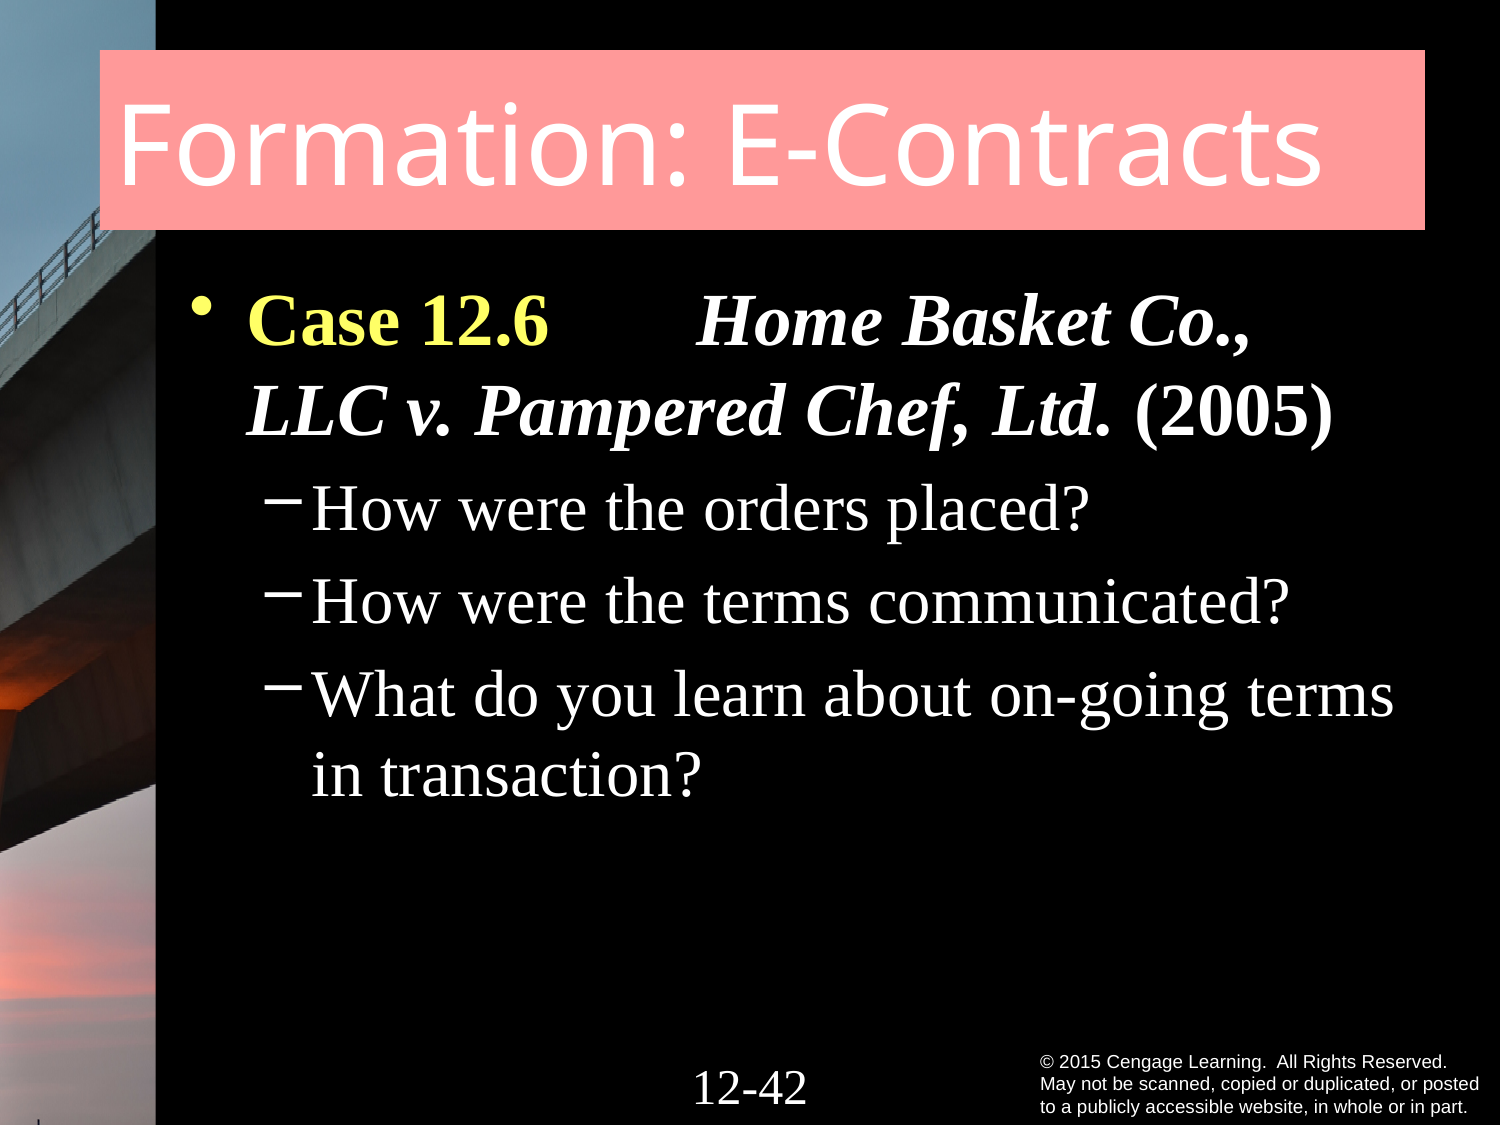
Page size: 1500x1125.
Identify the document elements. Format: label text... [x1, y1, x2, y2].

picture [0, 0, 155, 1125]
list Case 12.6 Home Basket Co., LLC v. Pampered Chef, Ltd. (2005) How were the orders placed? How were the terms communicated? What do you learn about on-going terms in transaction? [174, 262, 1425, 1005]
title Formation: E-Contracts [99, 49, 1426, 231]
slide_number 12-41 [574, 1046, 926, 1125]
